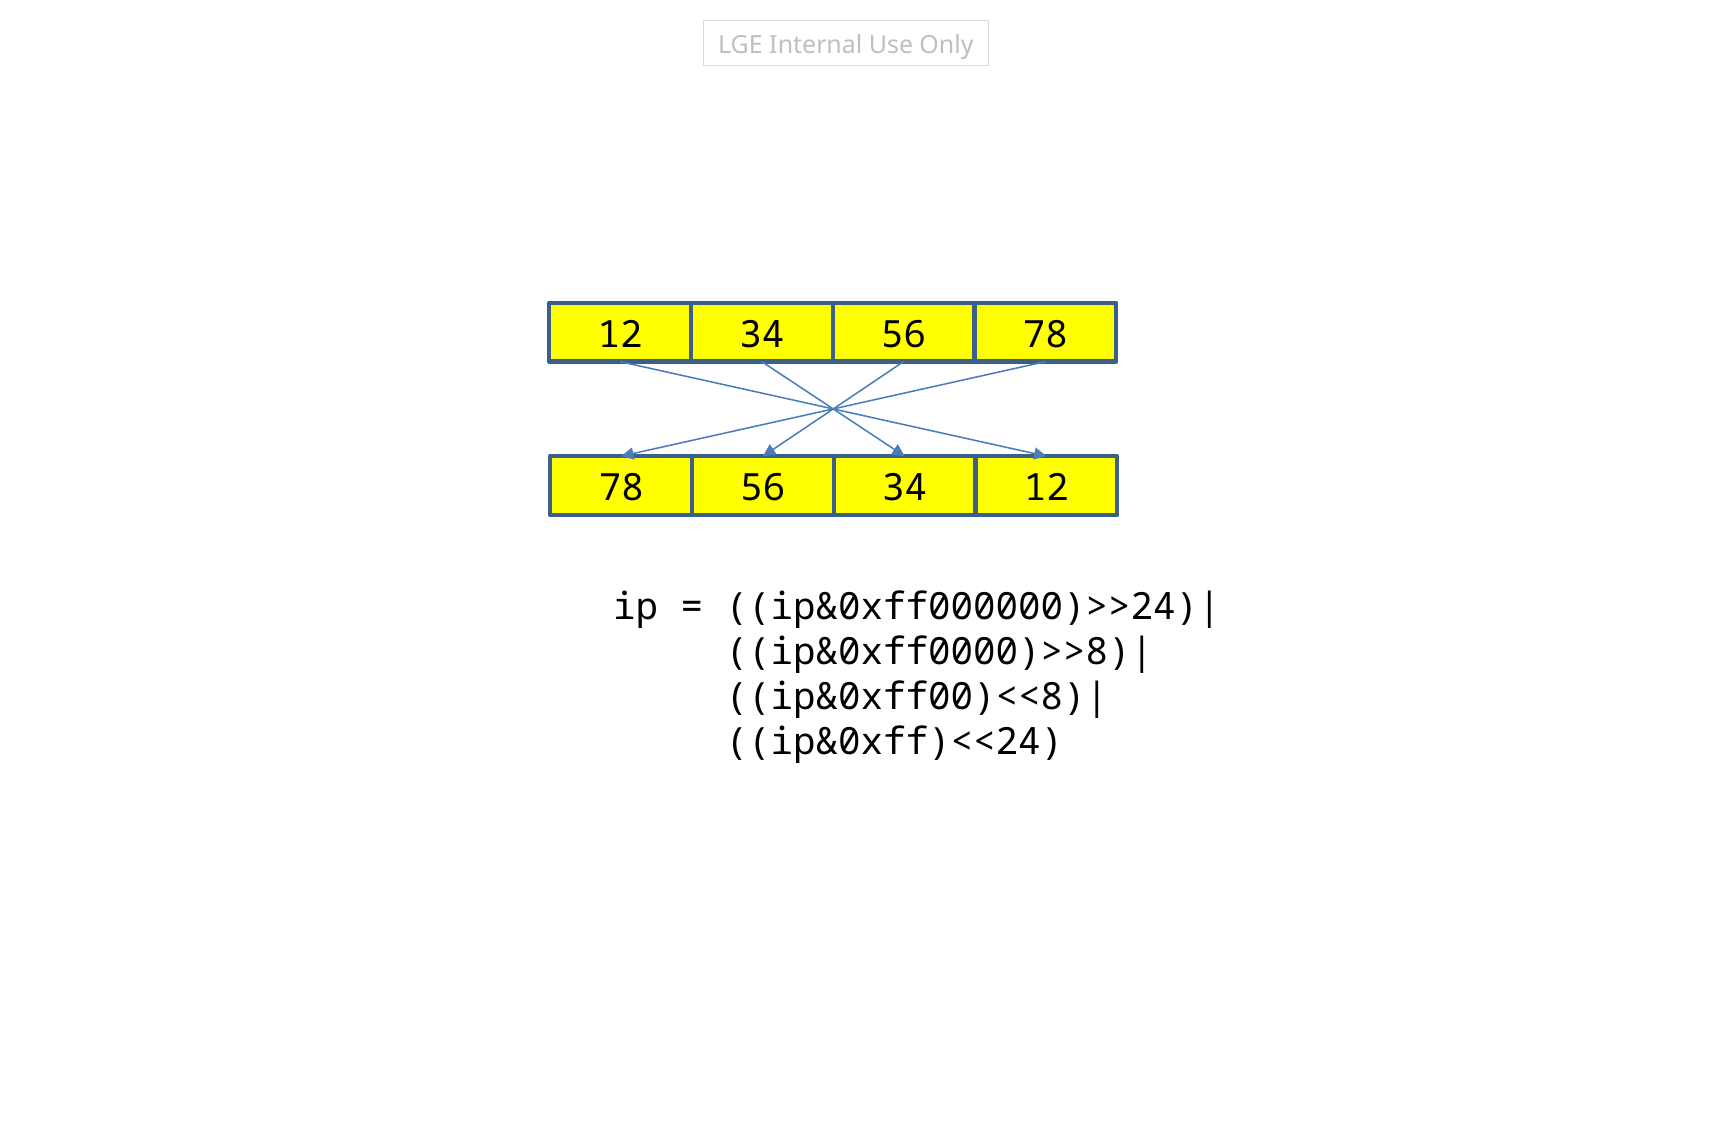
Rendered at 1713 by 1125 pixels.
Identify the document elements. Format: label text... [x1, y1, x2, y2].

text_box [620, 361, 1046, 457]
text_box 12 [547, 301, 689, 364]
text_box 78 [548, 454, 690, 517]
text_box 78 [972, 301, 1118, 364]
text_box 34 [832, 466, 973, 517]
text_box 34 [689, 301, 831, 359]
text_box 12 [973, 454, 1119, 517]
text_box ip = ((ip&0xff000000)>>24)| ((ip&0xff0000)>>8)| ((ip&0xff00)<<8)| ((ip&0xff)<<24) [598, 574, 1236, 859]
text_box 56 [831, 301, 972, 359]
text_box 56 [690, 466, 832, 517]
